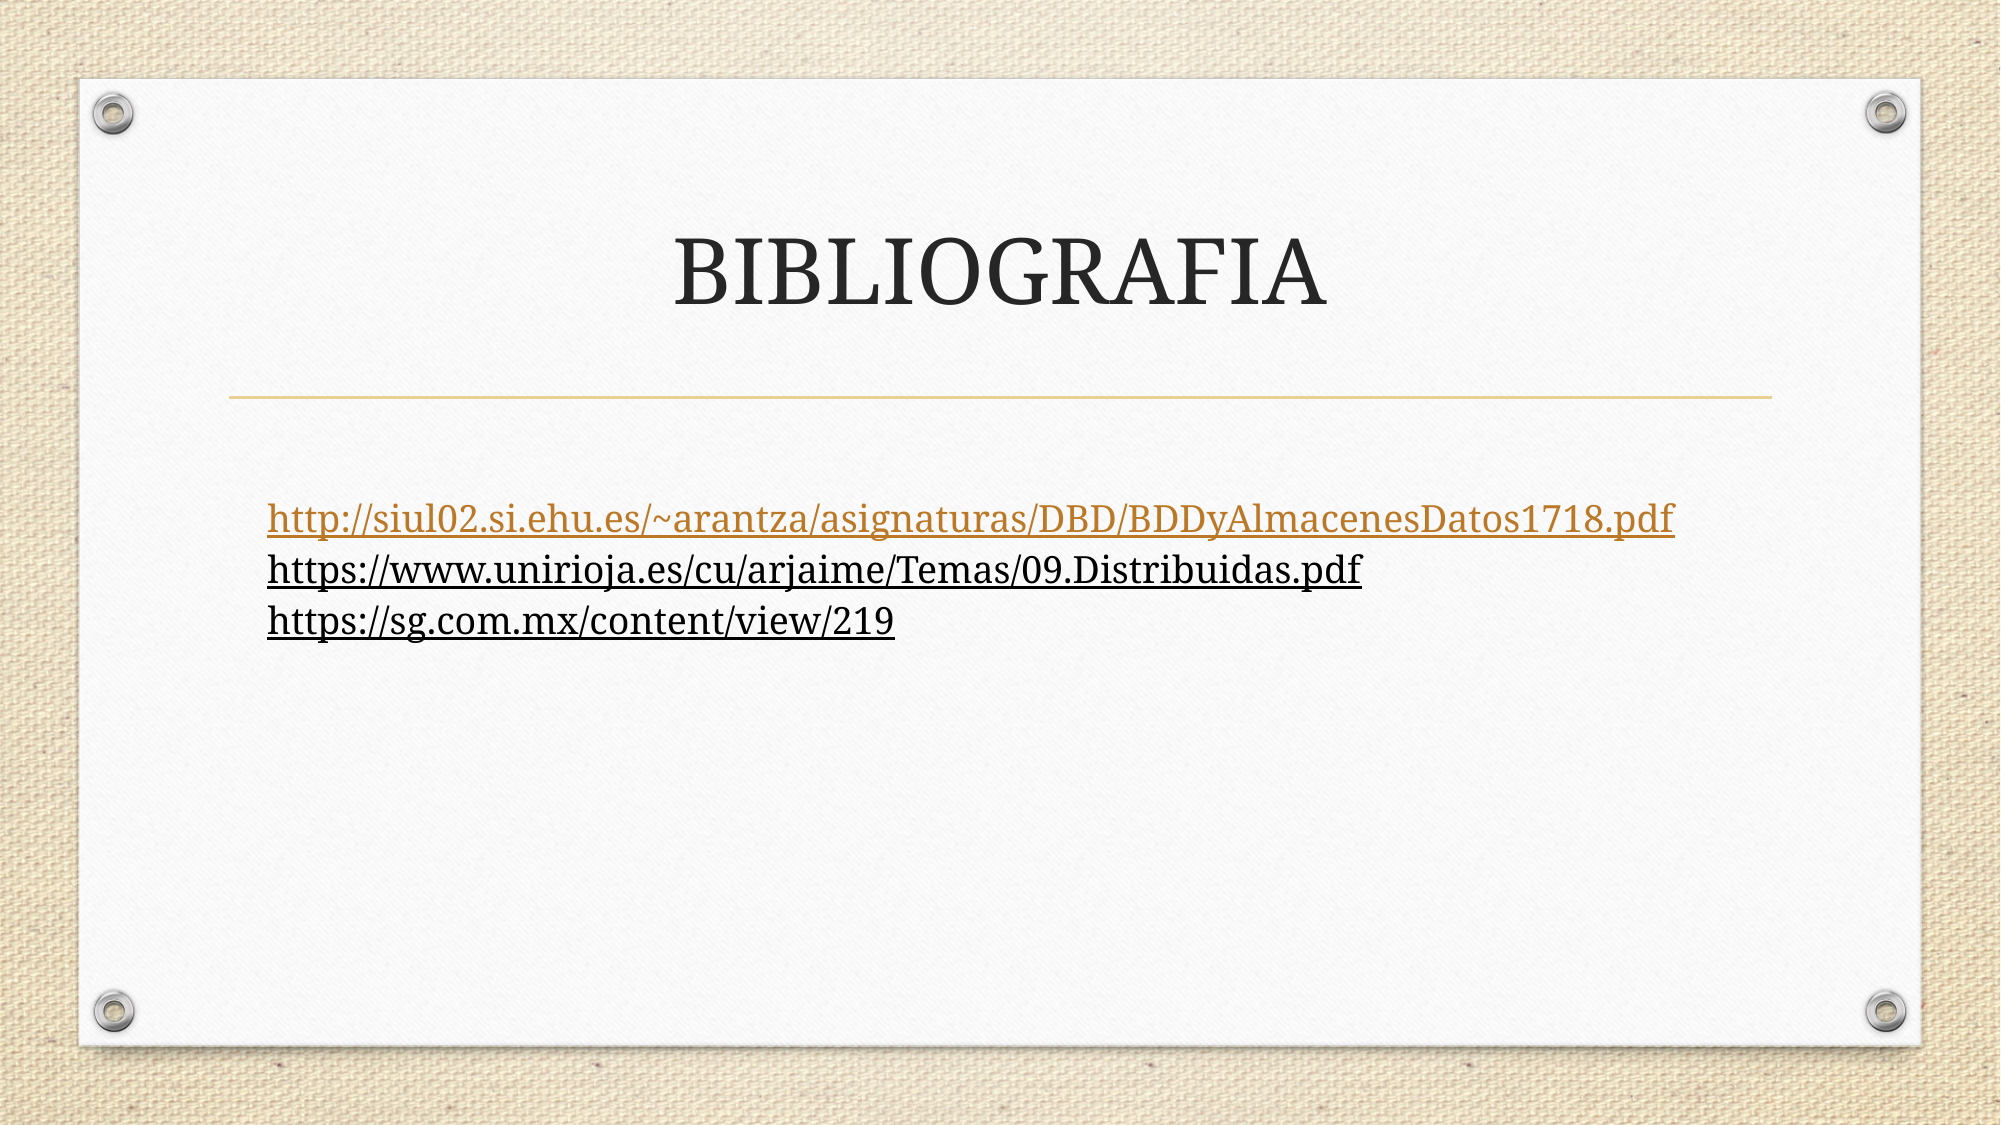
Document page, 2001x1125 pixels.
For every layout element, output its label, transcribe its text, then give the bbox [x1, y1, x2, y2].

text_box http://siul02.si.ehu.es/~arantza/asignaturas/DBD/BDDyAlmacenesDatos1718.pdf https://www.unirioja.es/cu/arjaime/Temas/09.Distribuidas.pdf https://sg.com.mx/content/view/219 [252, 487, 1842, 656]
title BIBLIOGRAFIA [212, 161, 1788, 375]
picture [0, 0, 2001, 1125]
